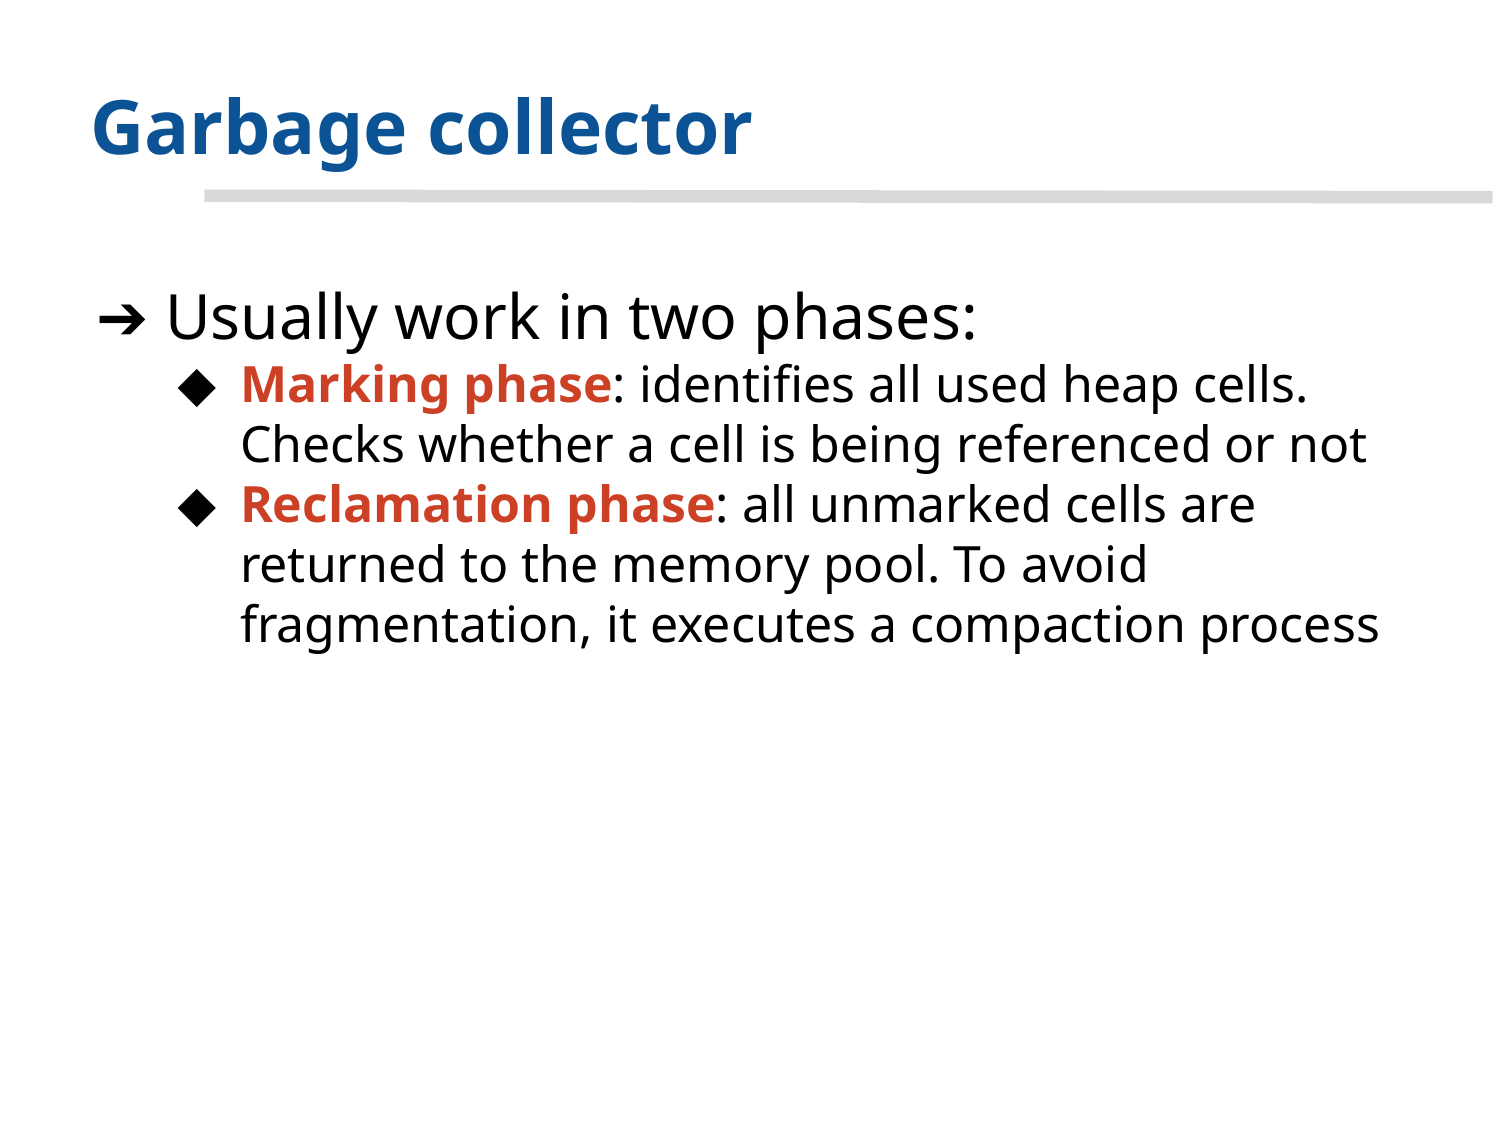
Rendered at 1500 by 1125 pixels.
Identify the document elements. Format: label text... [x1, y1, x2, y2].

title Garbage collector [75, 45, 1425, 185]
list Usually work in two phases: Marking phase: identifies all used heap cells. Checks whether a cell is being referenced or not Reclamation phase: all unmarked cells are returned to the memory pool. To avoid fragmentation, it executes a compaction process [75, 262, 1425, 1078]
